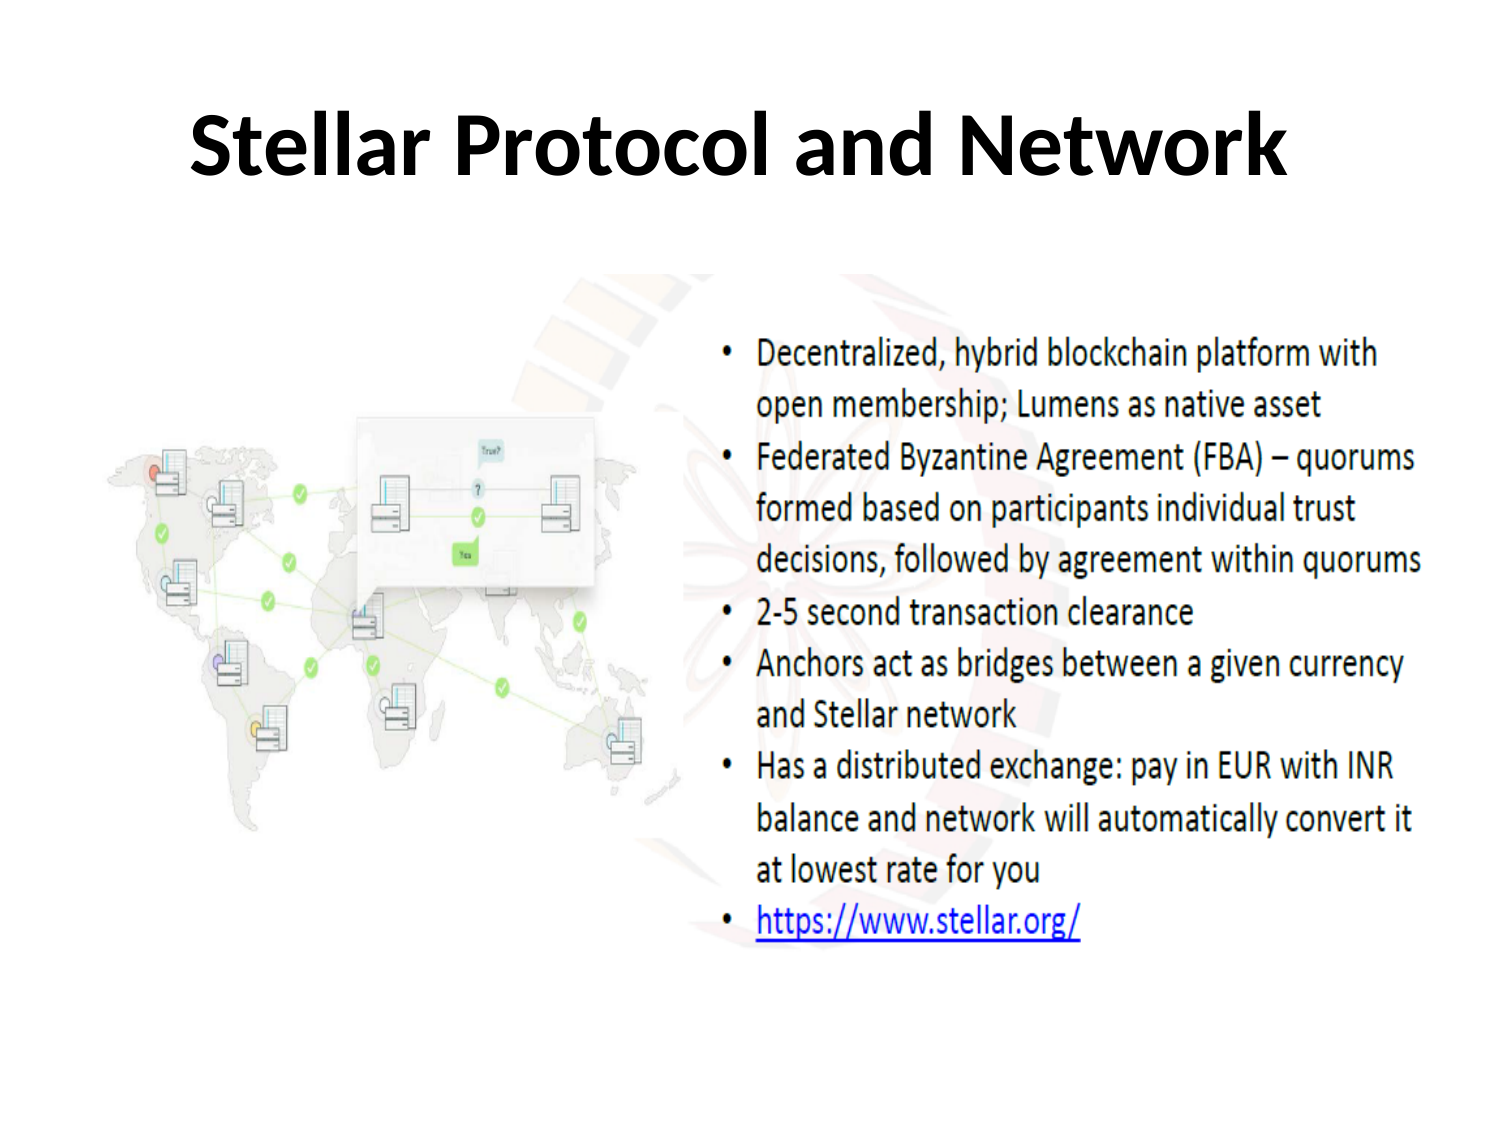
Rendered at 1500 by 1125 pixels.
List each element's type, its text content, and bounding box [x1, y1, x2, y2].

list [74, 274, 1426, 963]
title Stellar Protocol and Network [75, 45, 1425, 233]
